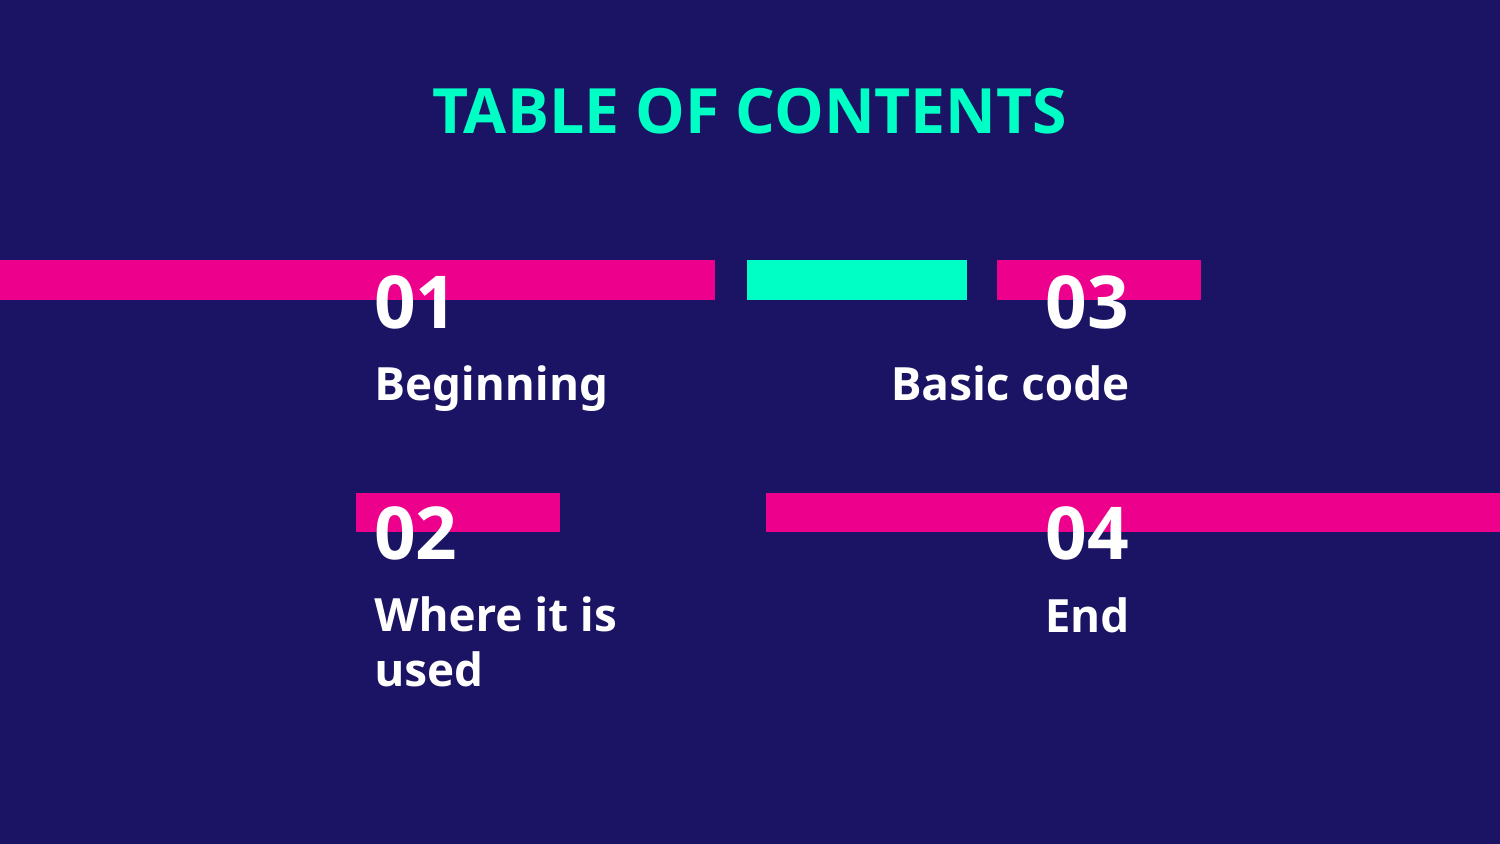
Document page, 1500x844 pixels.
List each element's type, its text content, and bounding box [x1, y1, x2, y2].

subtitle Beginning [359, 354, 715, 425]
subtitle Basic code [789, 354, 1145, 425]
title TABLE OF CONTENTS [209, 56, 1291, 166]
subtitle Where it is used [359, 586, 715, 656]
title 02 [359, 534, 715, 574]
title 01 [359, 303, 715, 343]
title 03 [789, 303, 1145, 343]
subtitle End [789, 586, 1145, 657]
title 04 [789, 534, 1145, 574]
